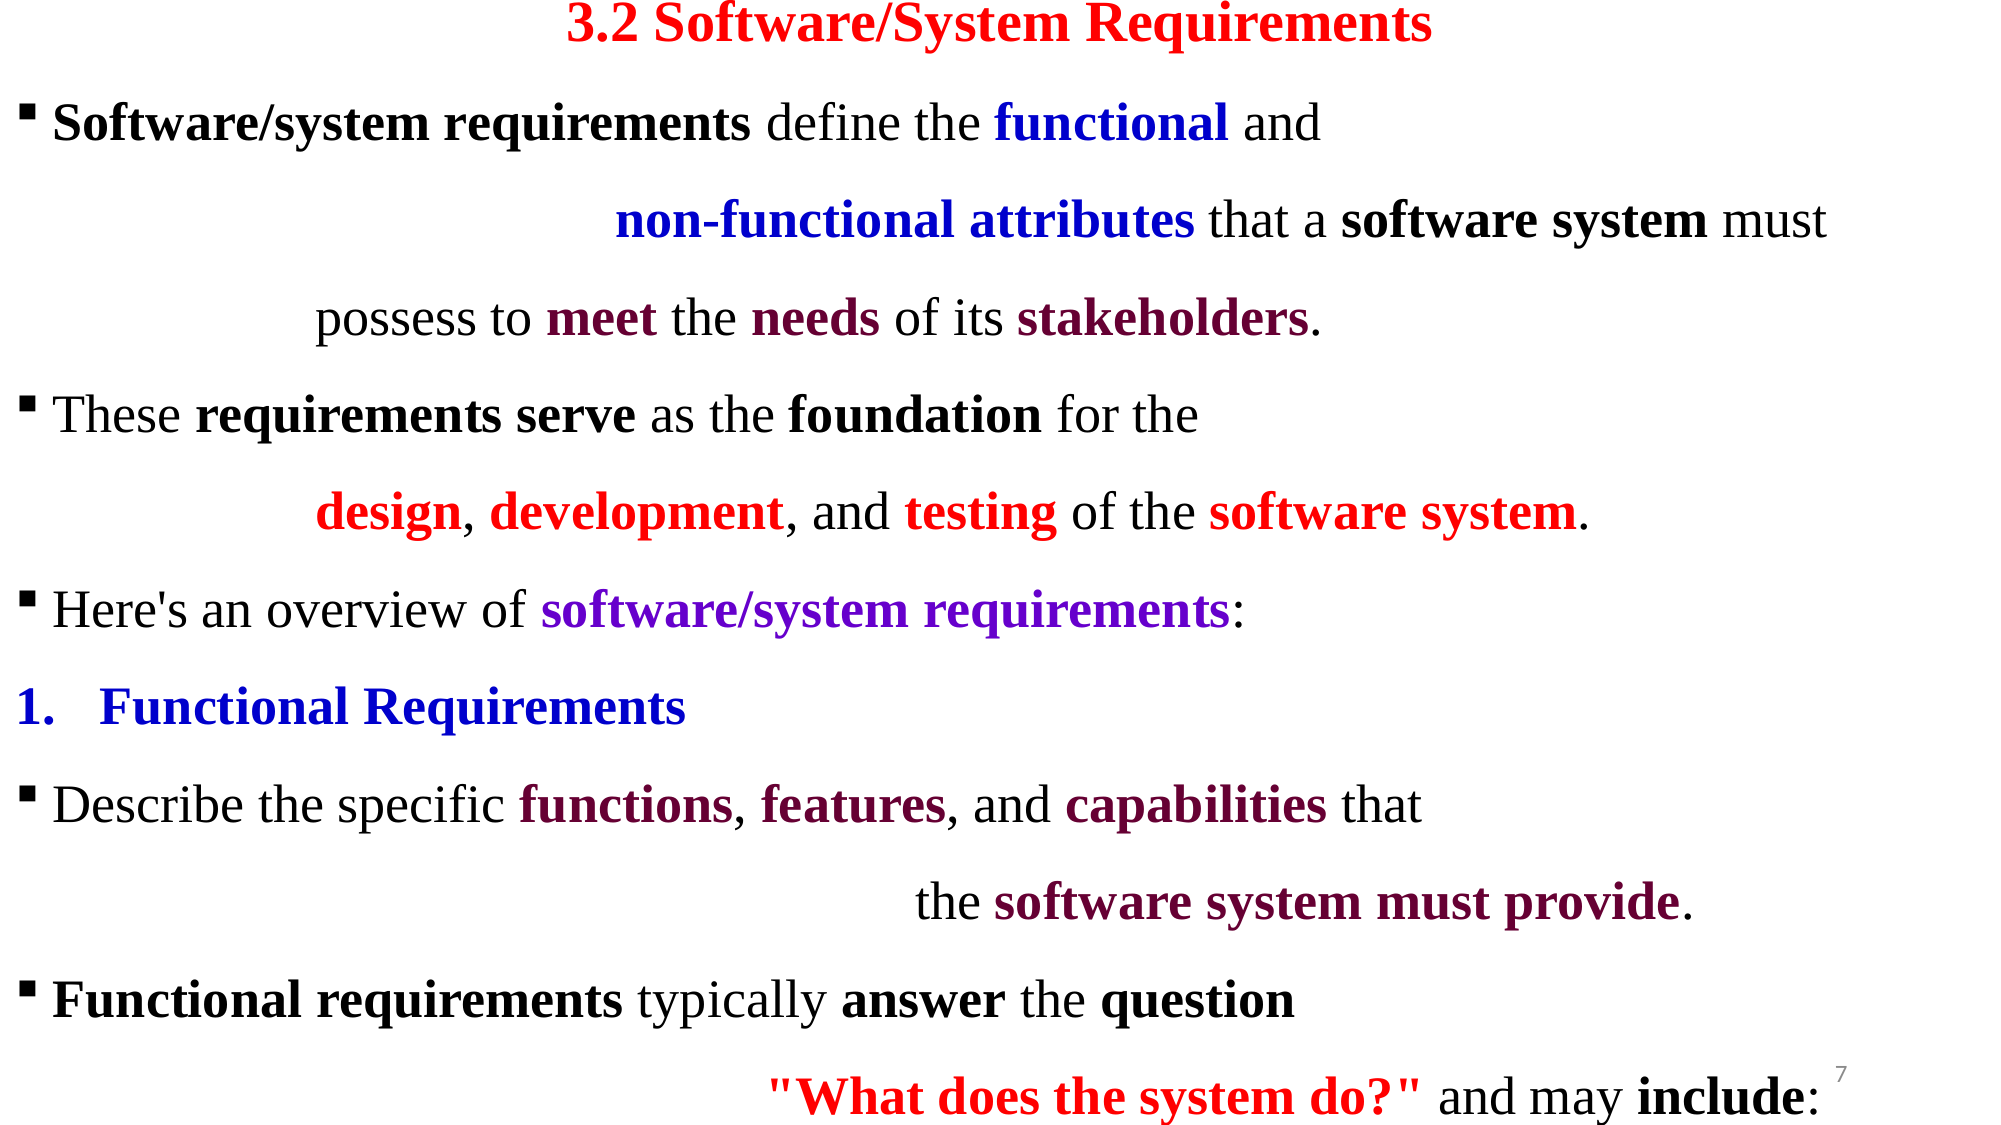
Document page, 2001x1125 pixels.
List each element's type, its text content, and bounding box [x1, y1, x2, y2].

slide_number 7 [1412, 1042, 1863, 1103]
title 3.2 Software/System Requirements [137, 0, 1863, 45]
list Software/system requirements define the functional and non-functional attributes that a software system must possess to meet the needs of its stakeholders. These requirements serve as the foundation for the design, development, and testing of the software system. Here's an overview of software/system requirements: Functional Requirements Describe the specific functions, features, and capabilities that the software system must provide. Functional requirements typically answer the question "What does the system do?" and may include: [0, 45, 2000, 1125]
